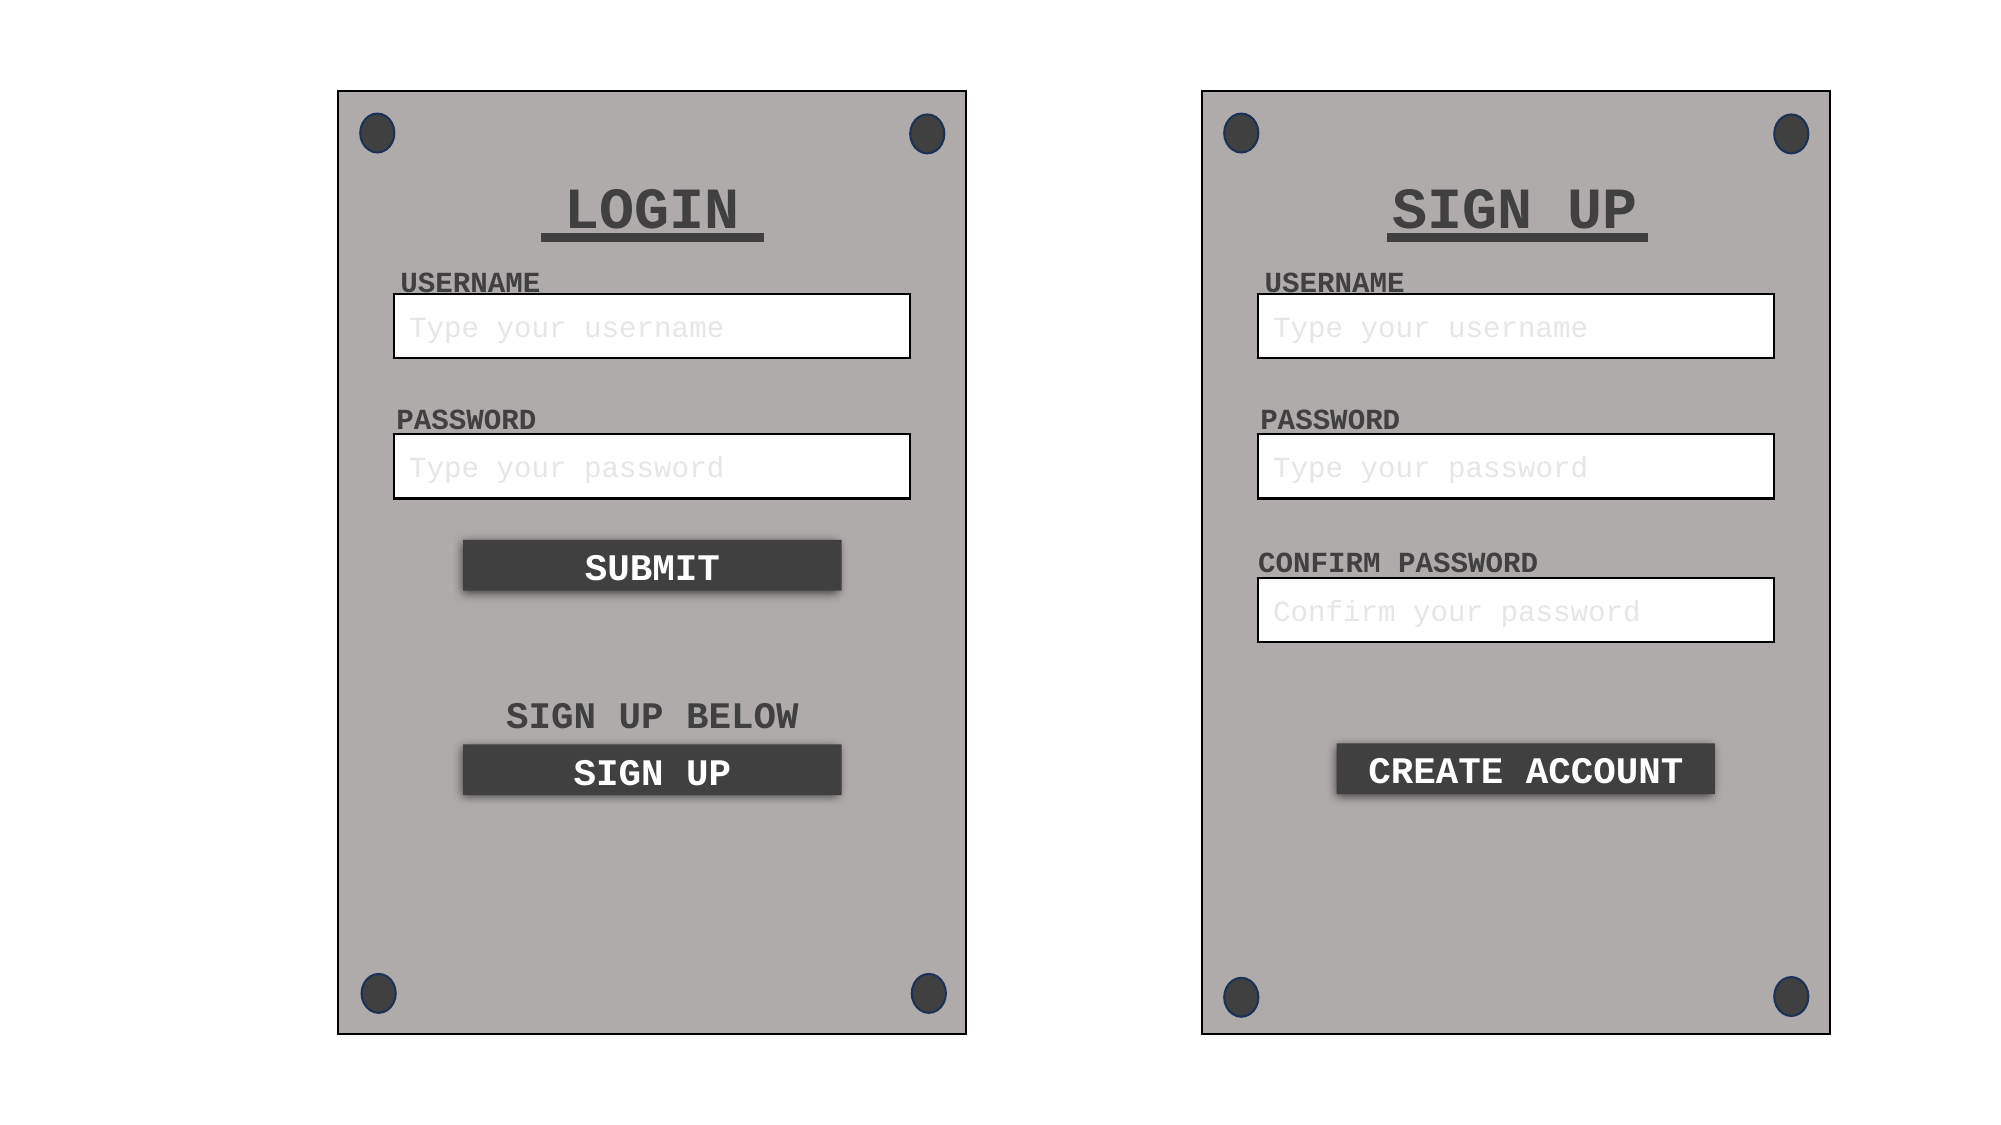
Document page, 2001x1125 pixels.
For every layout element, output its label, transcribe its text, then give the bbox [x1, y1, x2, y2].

text_box [360, 972, 397, 1014]
text_box [1223, 112, 1260, 154]
text_box SIGN UP [1368, 162, 1662, 248]
text_box [359, 112, 396, 154]
text_box [1223, 976, 1260, 1018]
text_box Confirm your password [1257, 577, 1775, 643]
text_box CREATE ACCOUNT [1336, 743, 1715, 795]
text_box [1201, 90, 1831, 1035]
text_box LOGIN [548, 242, 757, 248]
text_box [1773, 113, 1810, 155]
text_box PASSWORD [377, 392, 556, 443]
text_box Type your username [393, 293, 911, 359]
text_box SIGN UP BELOW [474, 683, 831, 744]
text_box USERNAME [381, 255, 560, 306]
text_box [909, 113, 946, 155]
text_box Type your password [393, 433, 911, 500]
text_box USERNAME [1245, 255, 1424, 306]
text_box Type your password [1257, 433, 1775, 500]
text_box [1773, 976, 1810, 1018]
text_box Type your username [1257, 293, 1775, 359]
text_box [910, 972, 947, 1014]
text_box [337, 90, 967, 1035]
text_box SUBMIT [463, 539, 842, 591]
text_box LOGIN [548, 162, 757, 233]
text_box CONFIRM PASSWORD [1241, 536, 1556, 587]
text_box SIGN UP [463, 744, 842, 796]
text_box PASSWORD [1241, 392, 1420, 443]
